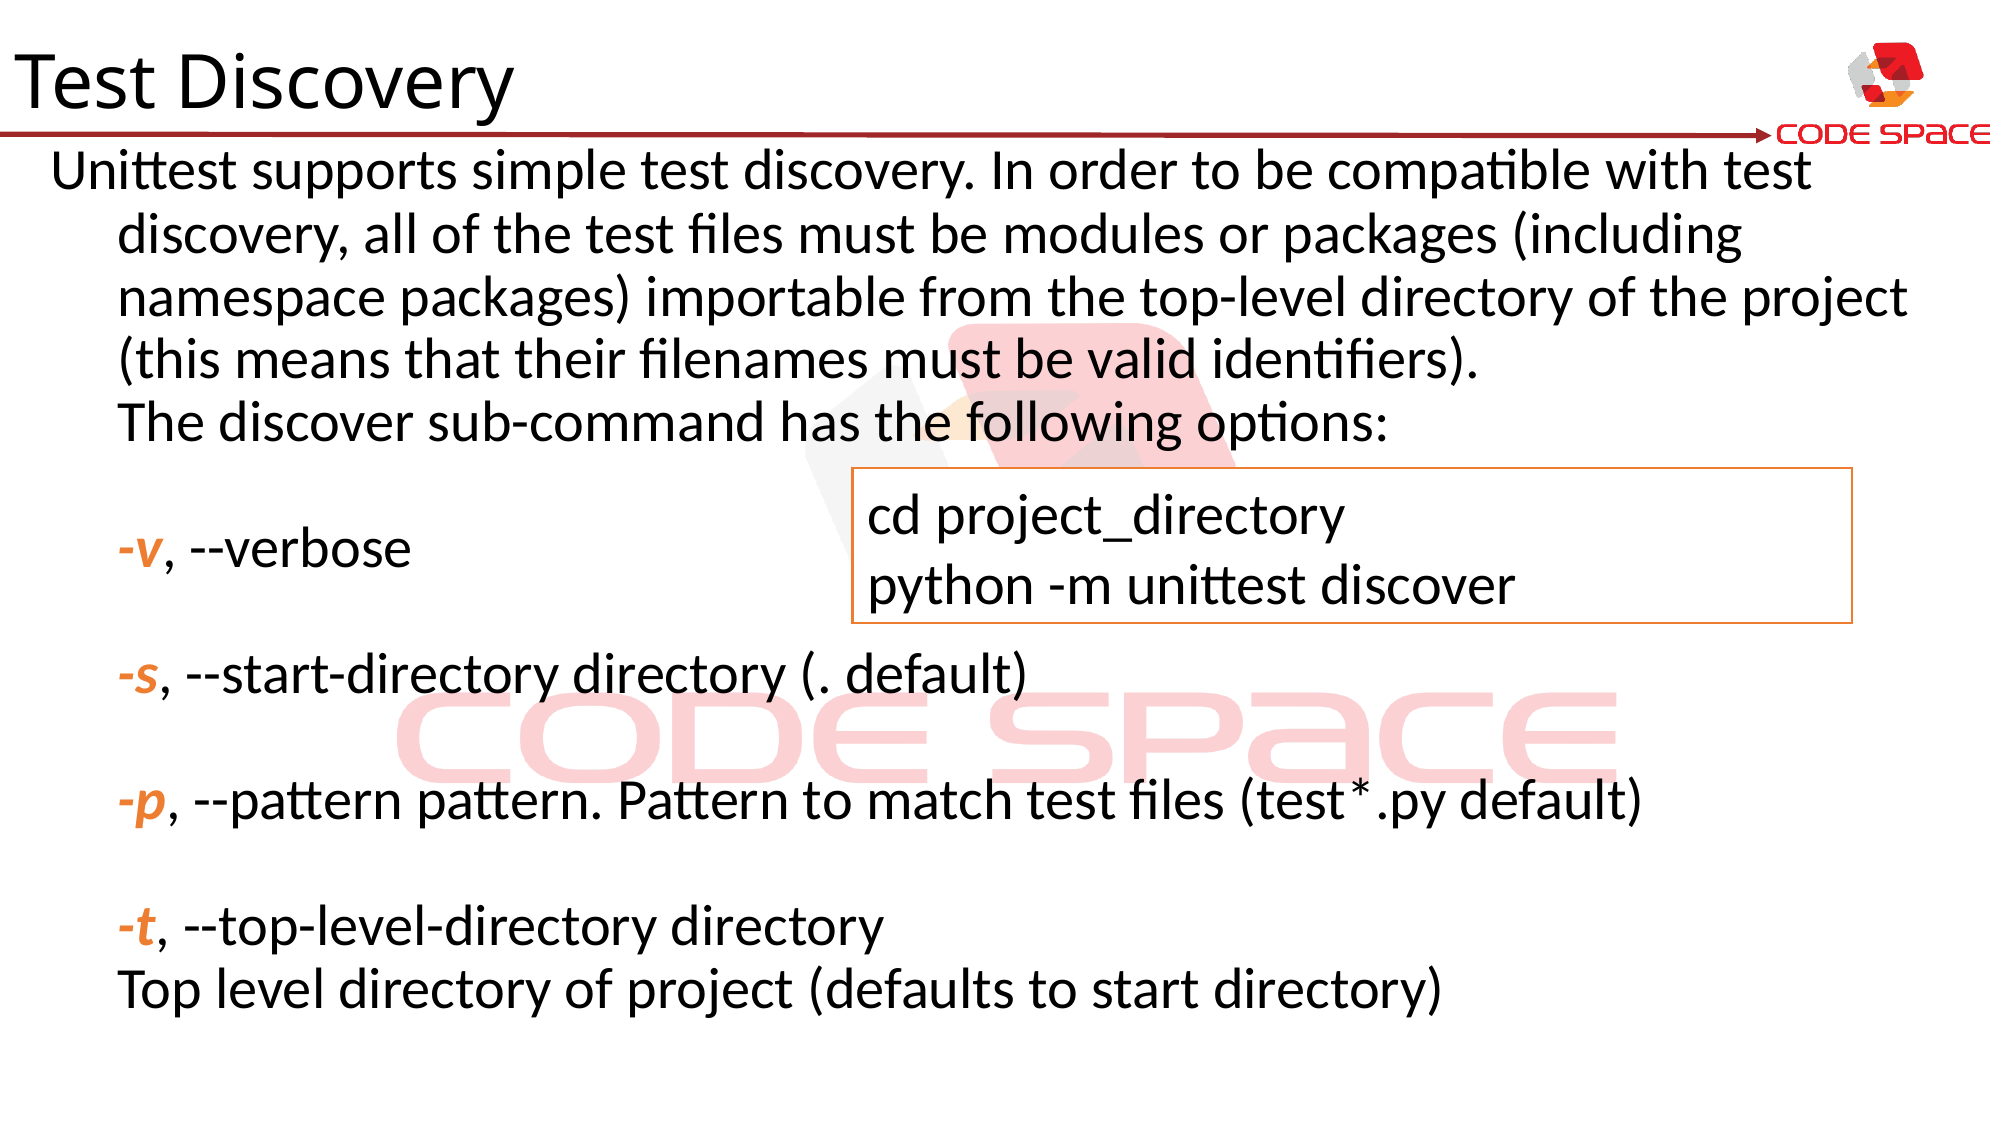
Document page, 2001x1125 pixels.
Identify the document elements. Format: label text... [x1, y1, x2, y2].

picture [1707, 0, 2001, 219]
text_box Test Discovery [0, 26, 531, 131]
text_box cd project_directory python -m unittest discover [851, 467, 1853, 624]
title Unittest supports simple test discovery. In order to be compatible with test discovery, all of the test files must be modules or packages (including namespace packages) importable from the top-level directory of the project (this means that their filenames must be valid identifiers). The discover sub-command has the following options: -v, --verbose -s, --start-directory directory (. default) -p, --pattern pattern. Pattern to match test files (test*.py default) -t, --top-level-directory directory Top level directory of project (defaults to start directory) [35, 132, 2000, 1078]
